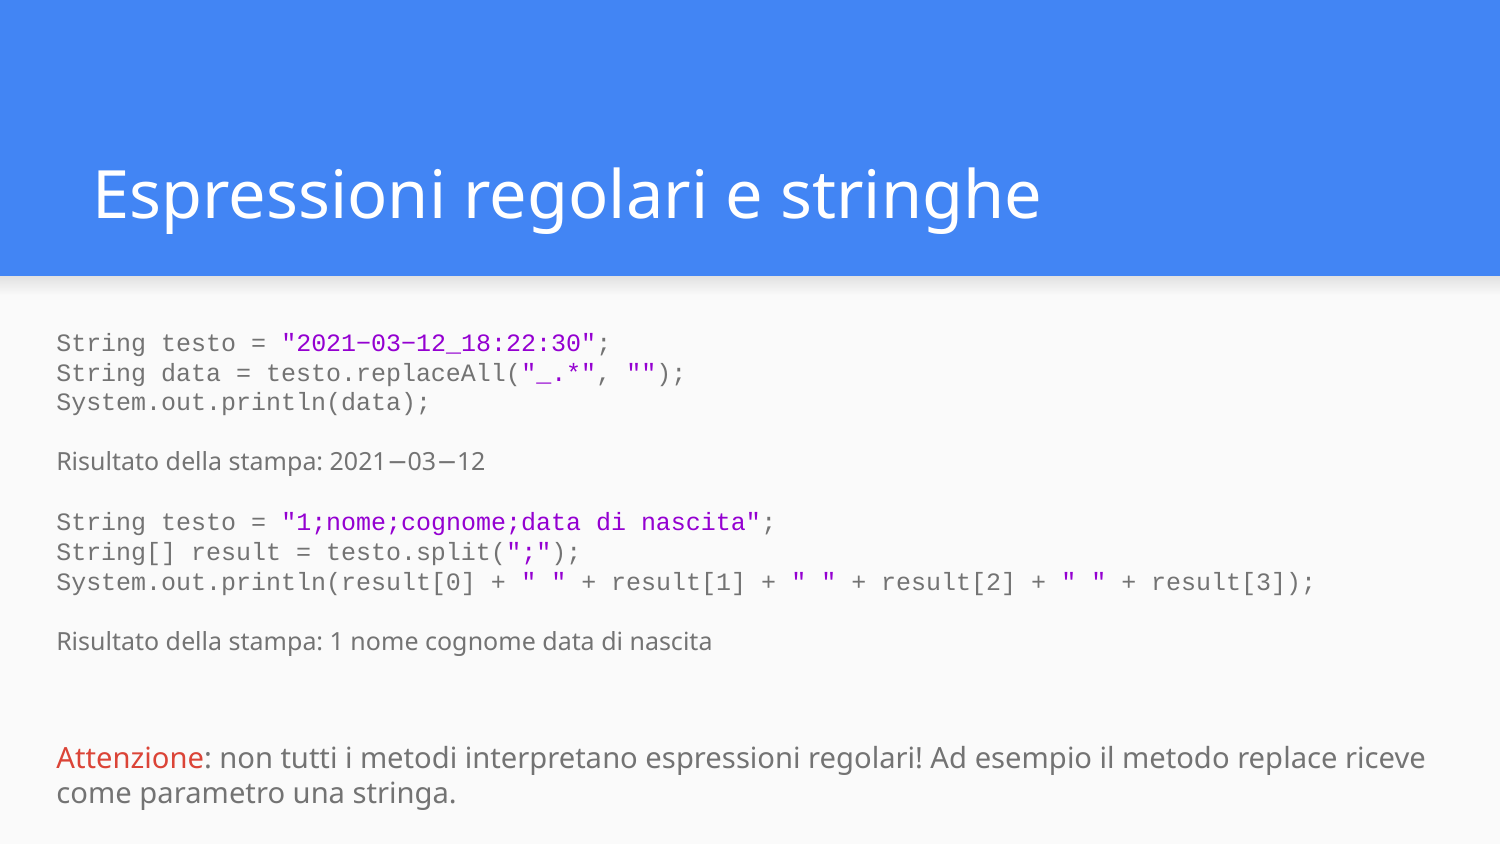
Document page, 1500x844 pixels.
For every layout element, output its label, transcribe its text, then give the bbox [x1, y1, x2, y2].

list Attenzione: non tutti i metodi interpretano espressioni regolari! Ad esempio il metodo replace riceve come parametro una stringa. [41, 724, 1489, 816]
text_box String testo = "2021−03−12_18:22:30"; String data = testo.replaceAll("_.*", ""); System.out.println(data); Risultato della stampa: 2021−03−12 String testo = "1;nome;cognome;data di nascita"; String[] result = testo.split(";"); System.out.println(result[0] + " " + result[1] + " " + result[2] + " " + result[3]); Risultato della stampa: 1 nome cognome data di nascita [41, 311, 1414, 701]
title Espressioni regolari e stringhe [77, 121, 1427, 248]
